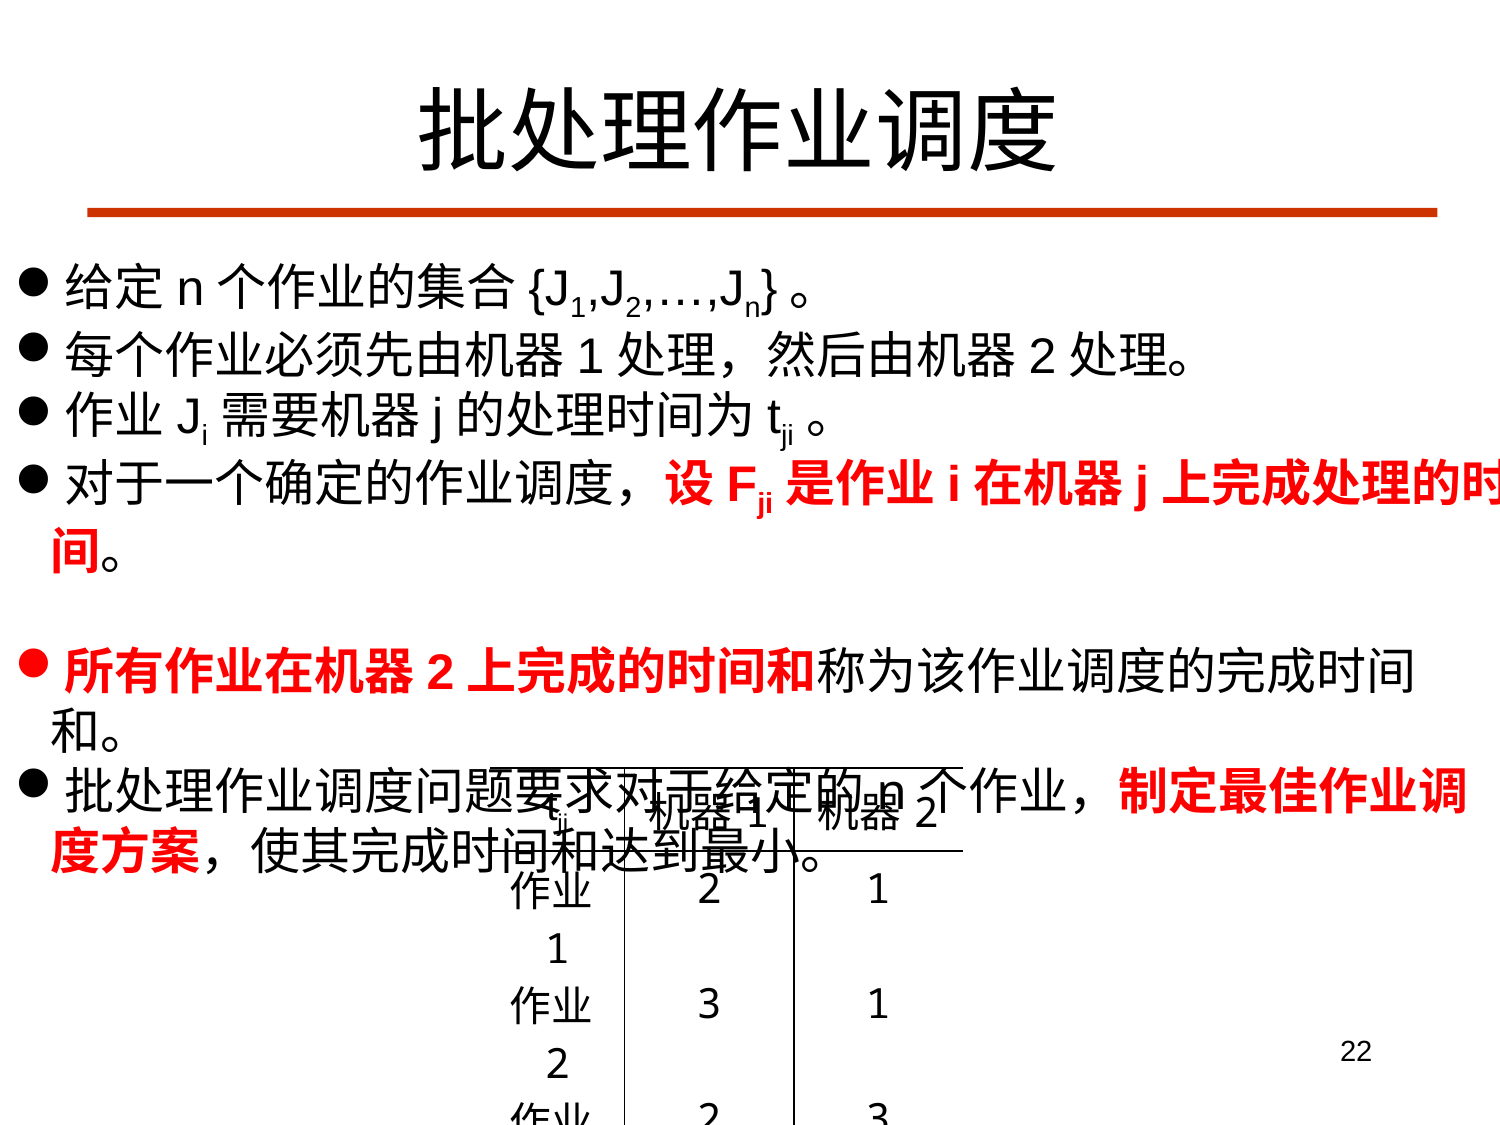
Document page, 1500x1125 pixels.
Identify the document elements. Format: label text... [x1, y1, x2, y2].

table_cell 2 [625, 1081, 793, 1125]
table_cell 作业1 [490, 852, 624, 966]
table_header tji [490, 769, 624, 850]
table_cell 作业3 [490, 1081, 624, 1125]
table_cell 1 [795, 966, 963, 1081]
table_cell 作业2 [490, 966, 624, 1081]
table_cell 2 [625, 852, 793, 966]
table_cell 1 [795, 852, 963, 966]
table_header 机器2 [795, 769, 963, 850]
table_header 机器1 [625, 769, 793, 850]
table_cell 3 [625, 966, 793, 1081]
table_cell 3 [795, 1081, 963, 1125]
text_box 批处理作业调度 [100, 61, 1376, 194]
text_box 给定n个作业的集合{J1,J2,…,Jn}。 每个作业必须先由机器1处理，然后由机器2处理。 作业Ji需要机器j的处理时间为tji。 对于一个确定的作业调度，设Fji是作业i在机器j上完成处理的时间。 所有作业在机器2上完成的时间和称为该作业调度的完成时间和。 批处理作业调度问题要求对于给定的n个作业，制定最佳作业调度方案，使其完成时间和达到最小。 [0, 247, 1500, 1125]
